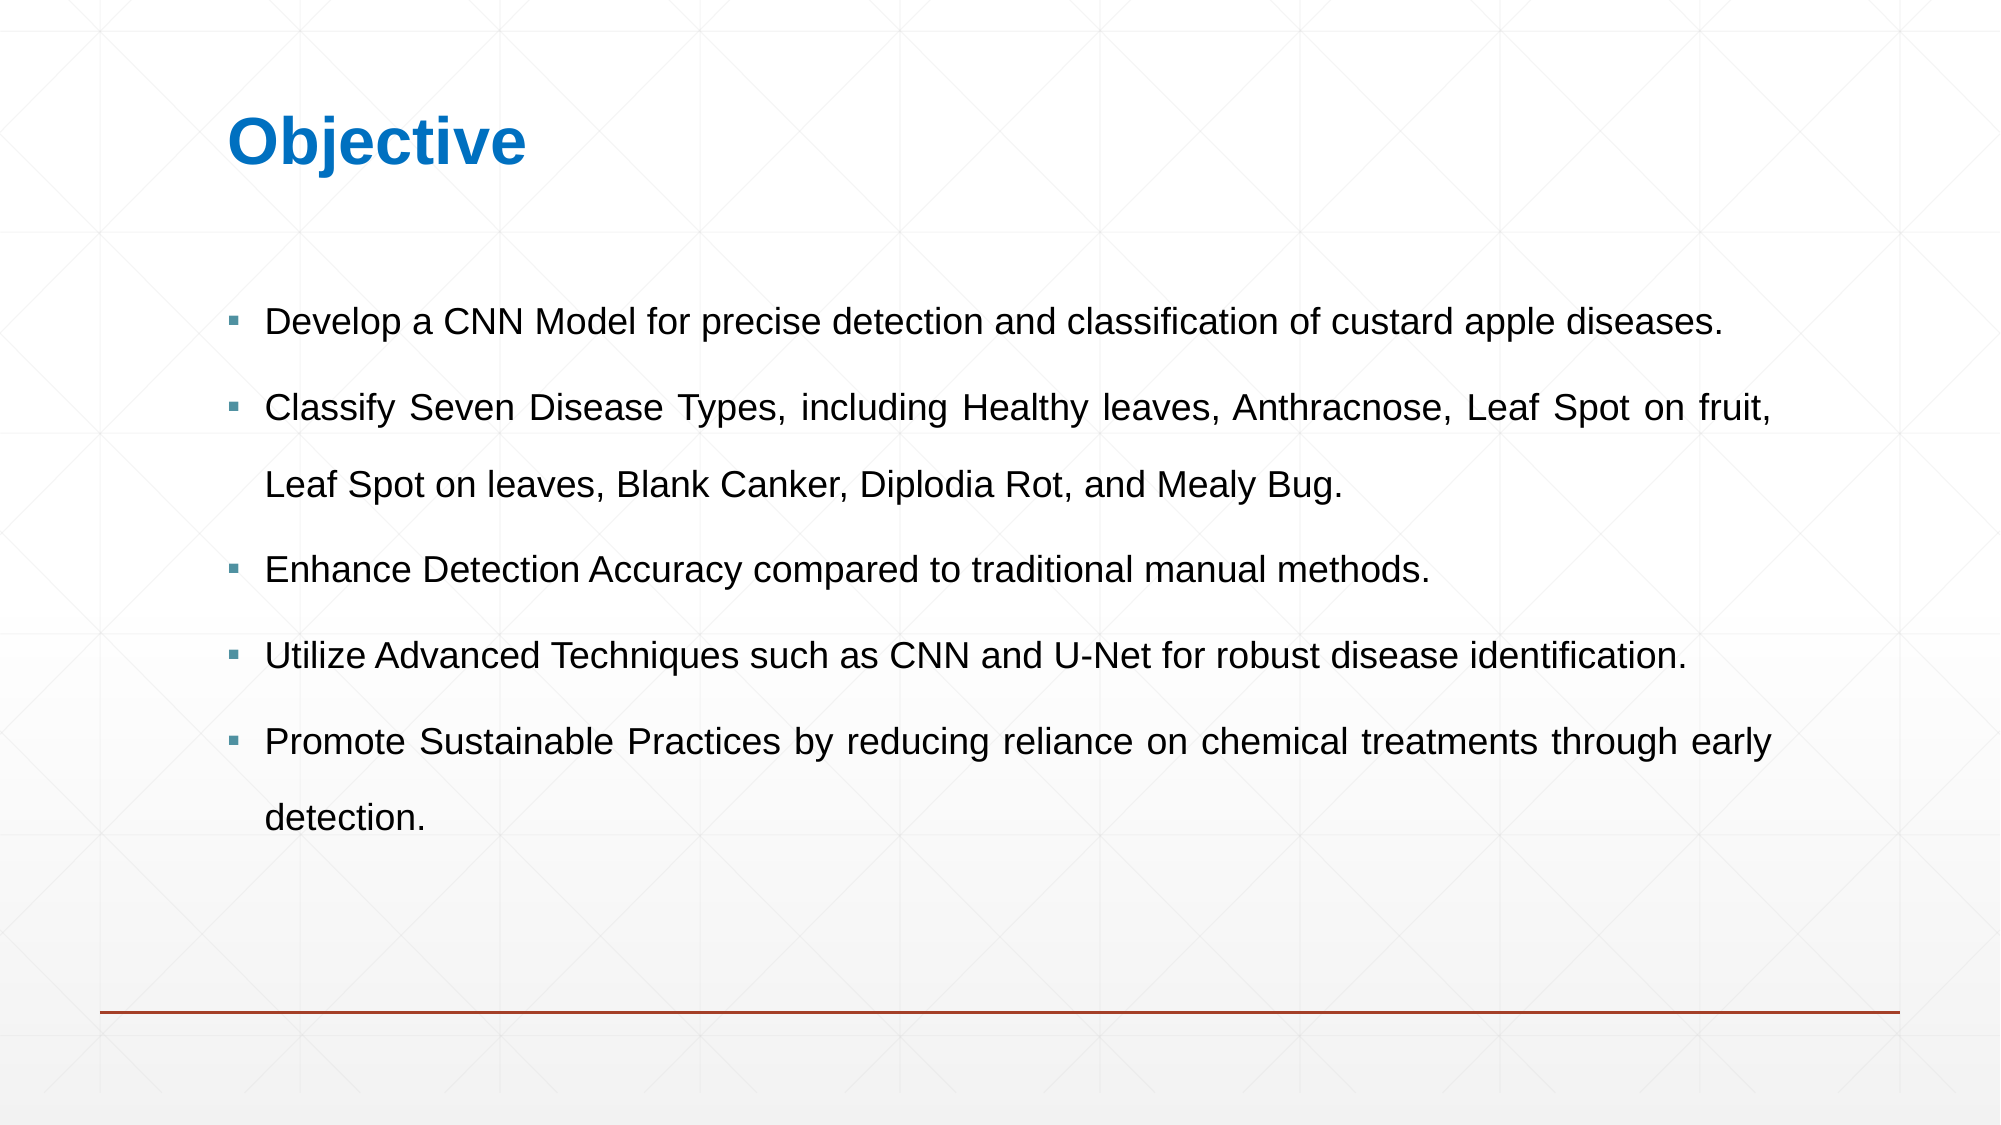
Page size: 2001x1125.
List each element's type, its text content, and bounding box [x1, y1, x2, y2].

text_box Develop a CNN Model for precise detection and classification of custard apple diseases. Classify Seven Disease Types, including Healthy leaves, Anthracnose, Leaf Spot on fruit, Leaf Spot on leaves, Blank Canker, Diplodia Rot, and Mealy Bug. Enhance Detection Accuracy compared to traditional manual methods. Utilize Advanced Techniques such as CNN and U-Net for robust disease identification. Promote Sustainable Practices by reducing reliance on chemical treatments through early detection. [212, 258, 1788, 925]
title Objective [212, 85, 1788, 201]
